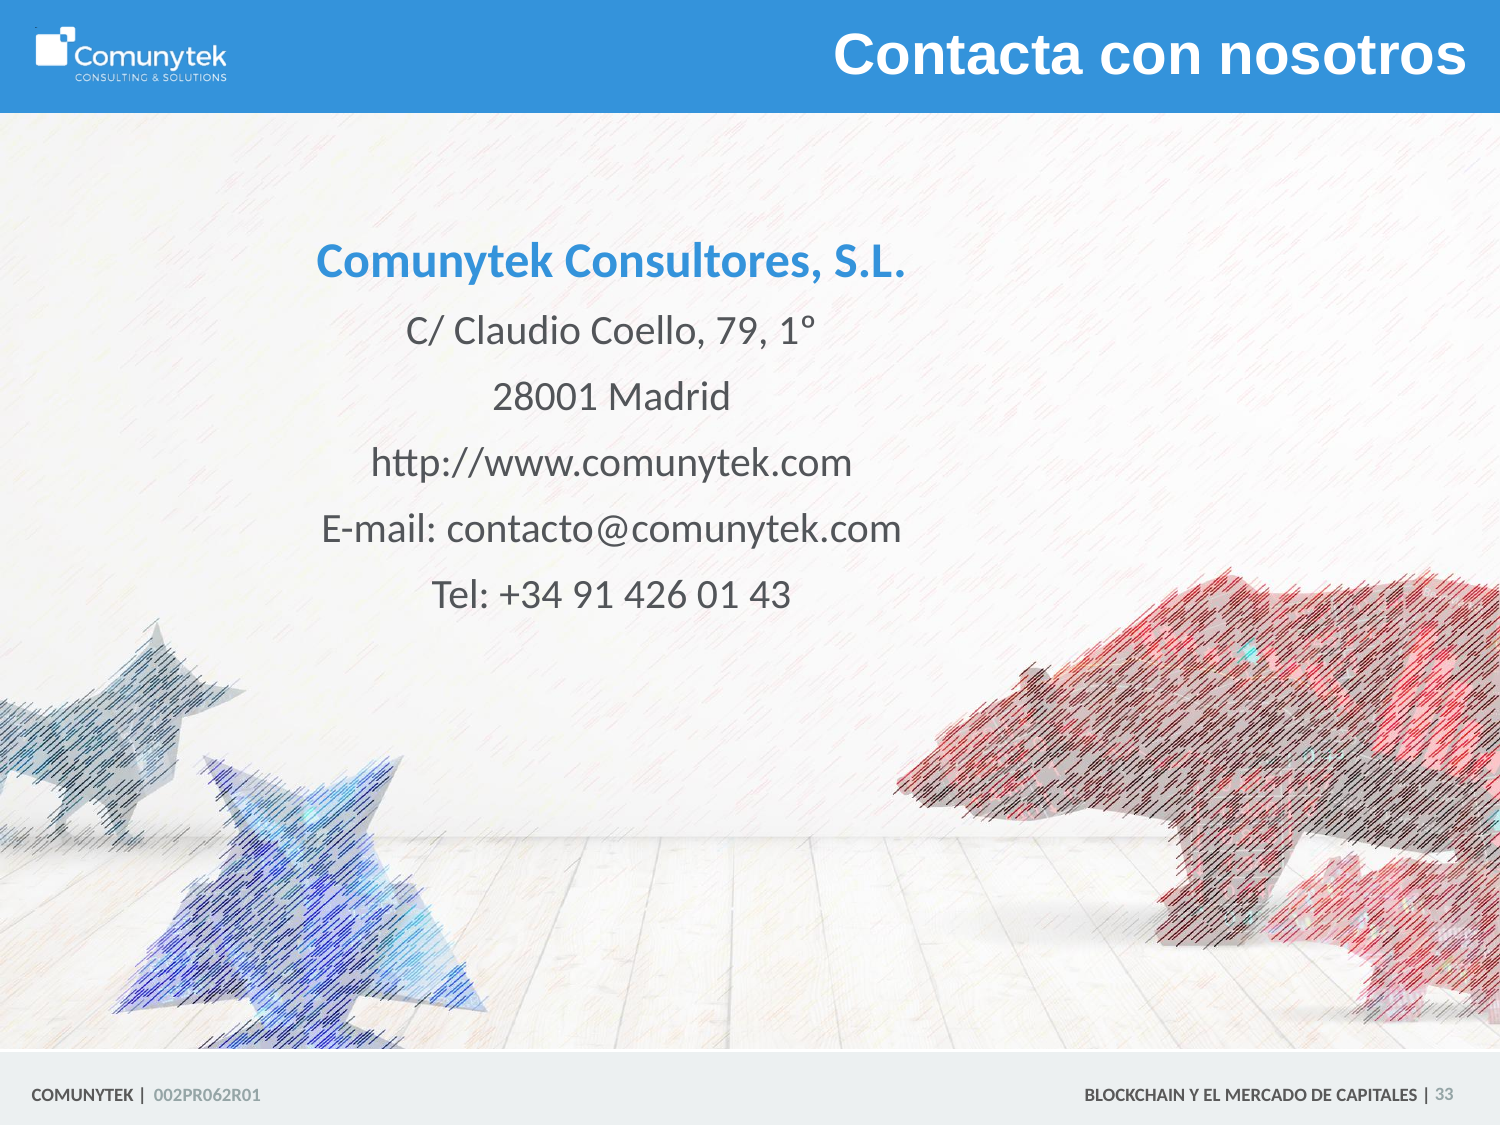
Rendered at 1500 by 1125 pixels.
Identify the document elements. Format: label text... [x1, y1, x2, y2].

picture [0, 113, 1500, 1049]
footer 33 [1430, 1069, 1484, 1117]
picture [35, 26, 227, 82]
title Contacta con nosotros [643, 1, 1484, 110]
